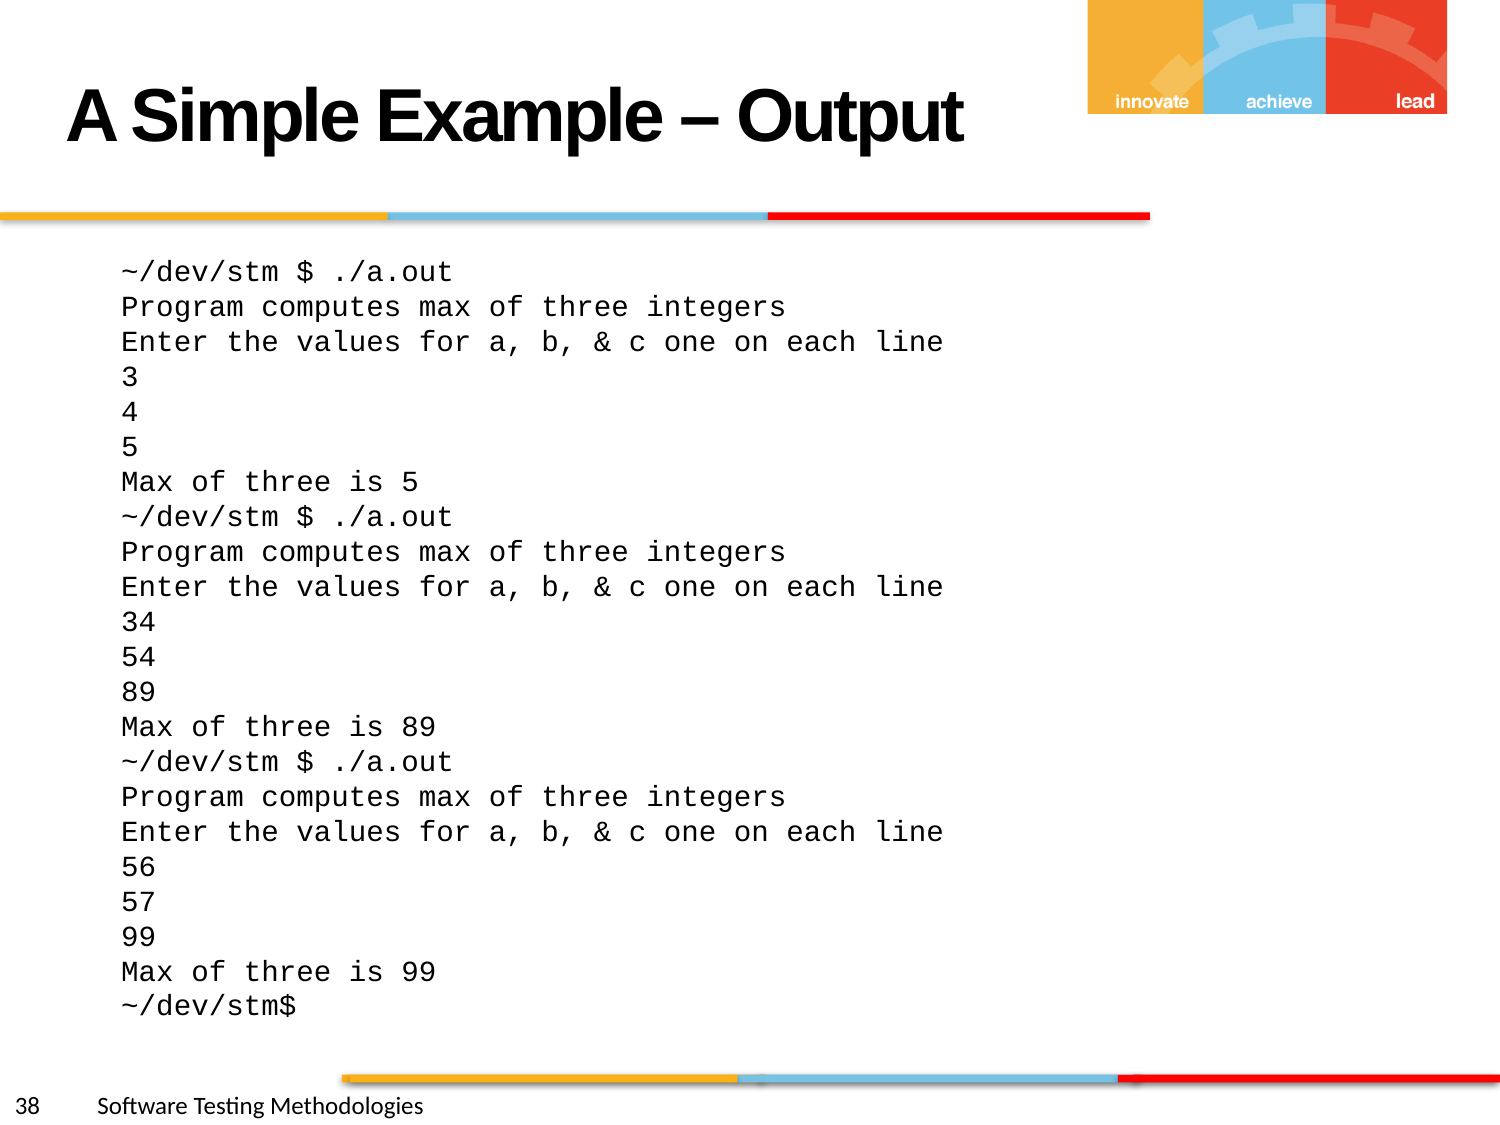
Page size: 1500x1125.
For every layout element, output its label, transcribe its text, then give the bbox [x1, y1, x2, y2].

list A Simple Example – Output [50, 24, 1088, 213]
picture [1087, 0, 1448, 114]
list ~/dev/stm $ ./a.out Program computes max of three integers Enter the values for a, b, & c one on each line 3 4 5 Max of three is 5 ~/dev/stm $ ./a.out Program computes max of three integers Enter the values for a, b, & c one on each line 34 54 89 Max of three is 89 ~/dev/stm $ ./a.out Program computes max of three integers Enter the values for a, b, & c one on each line 56 57 99 Max of three is 99 ~/dev/stm$ [50, 245, 1400, 988]
